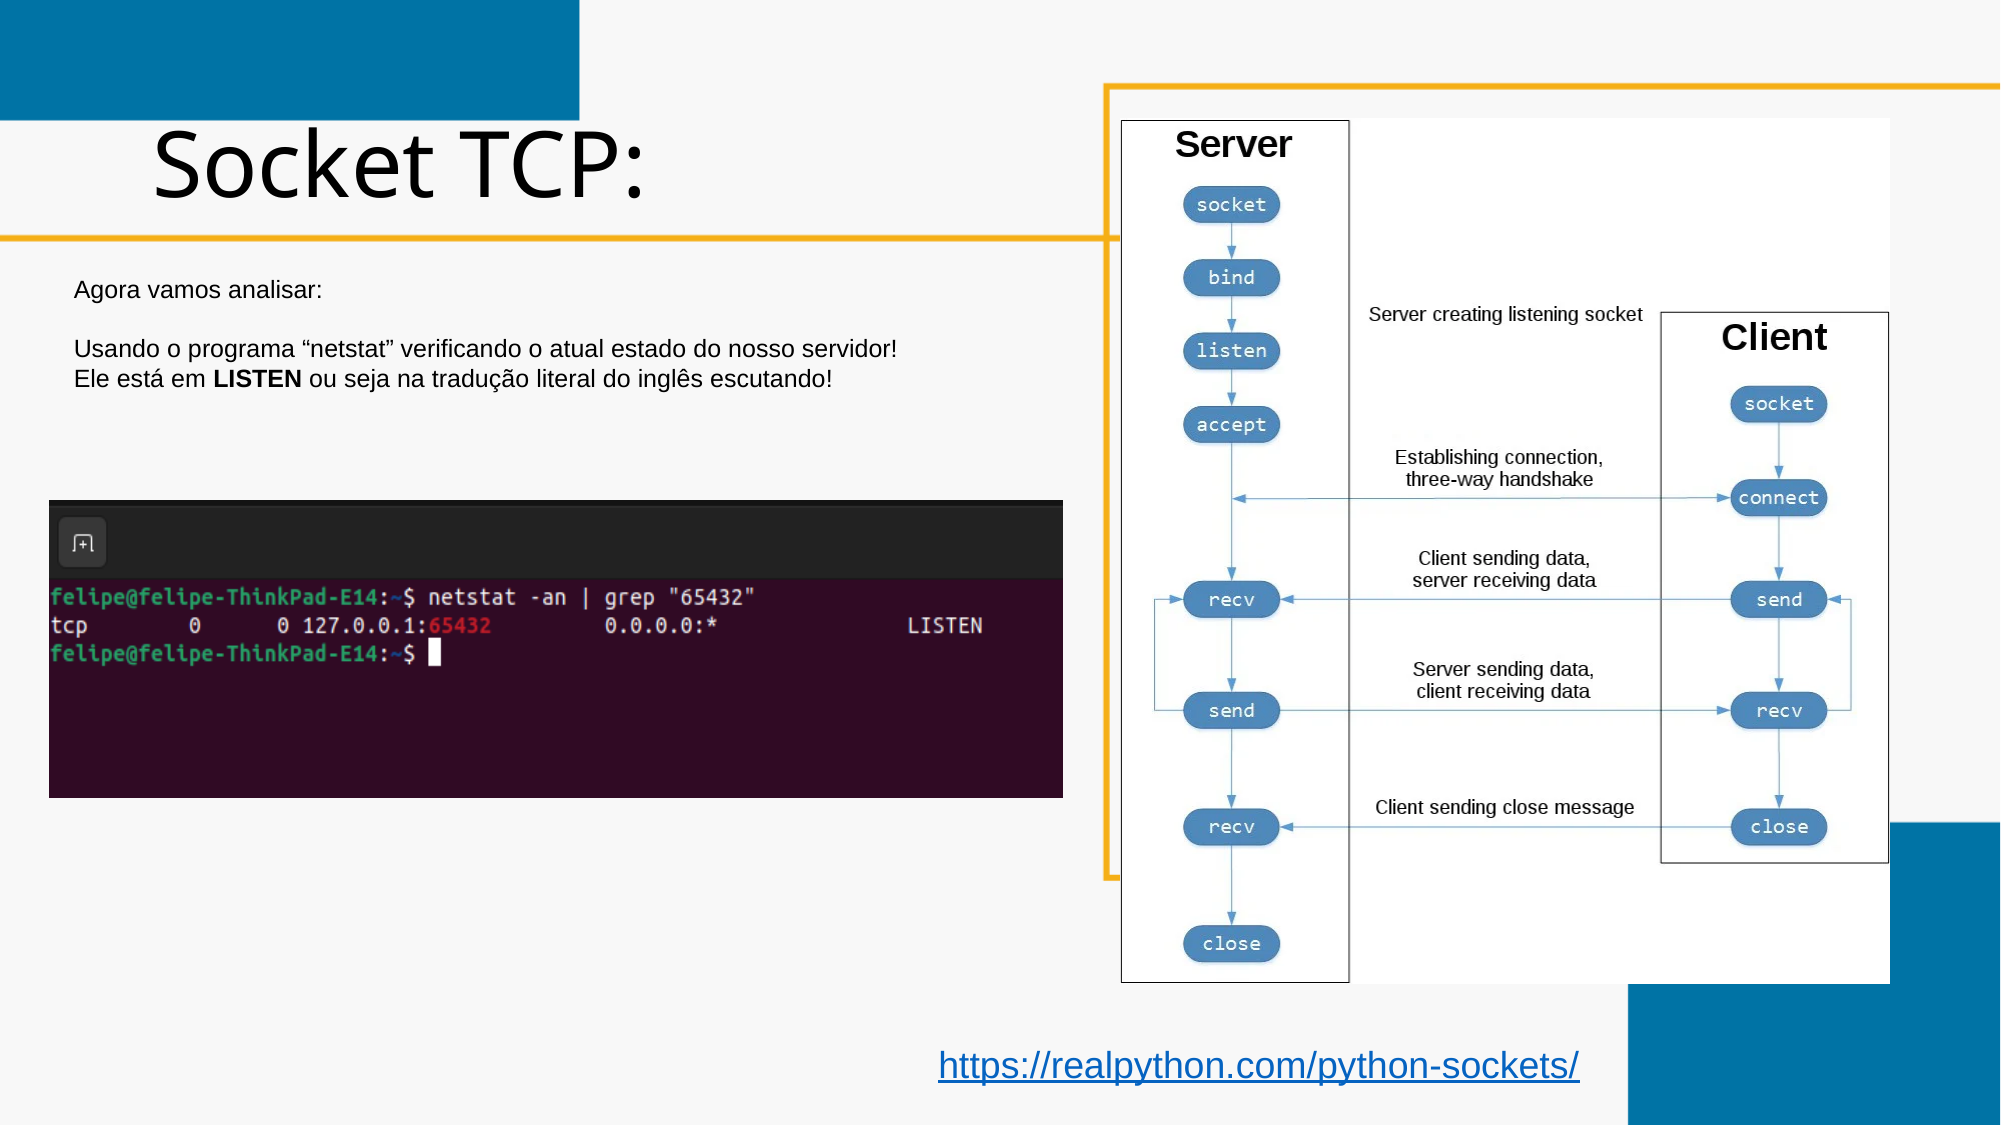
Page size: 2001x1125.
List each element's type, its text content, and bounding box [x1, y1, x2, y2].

text_box Socket TCP: [137, 59, 1862, 277]
text_box Agora vamos analisar: Usando o programa “netstat” verificando o atual estado do nosso servidor! Ele está em LISTEN ou seja na tradução literal do inglês escutando! [58, 265, 945, 498]
text_box https://realpython.com/python-sockets/ [923, 1033, 1595, 1091]
picture [0, 0, 2001, 1125]
